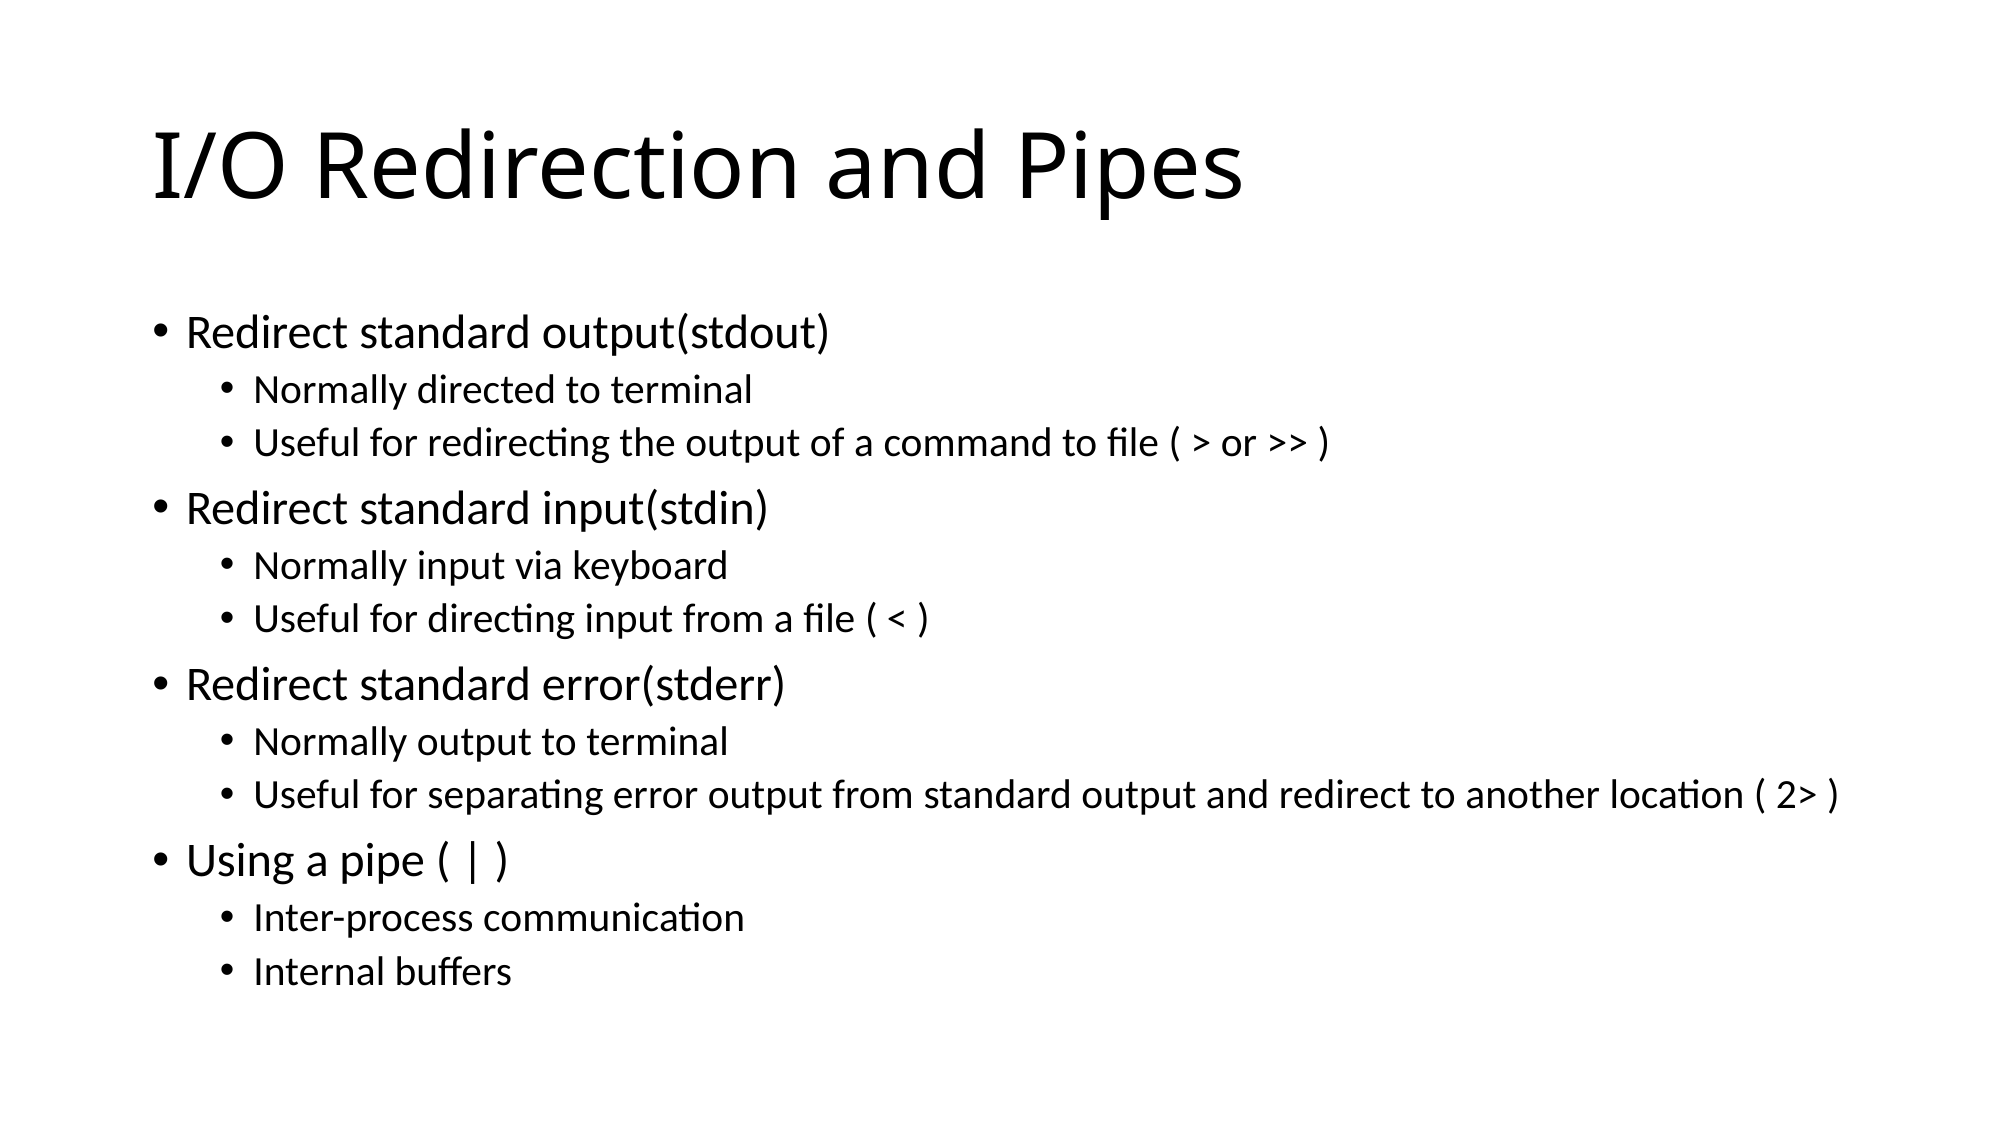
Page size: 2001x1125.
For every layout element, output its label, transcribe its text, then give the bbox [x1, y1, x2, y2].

title I/O Redirection and Pipes [137, 59, 1863, 278]
list Redirect standard output(stdout) Normally directed to terminal Useful for redirecting the output of a command to file ( > or >> ) Redirect standard input(stdin) Normally input via keyboard Useful for directing input from a file ( < ) Redirect standard error(stderr) Normally output to terminal Useful for separating error output from standard output and redirect to another location ( 2> ) Using a pipe ( | ) Inter-process communication Internal buffers [137, 299, 1863, 1014]
